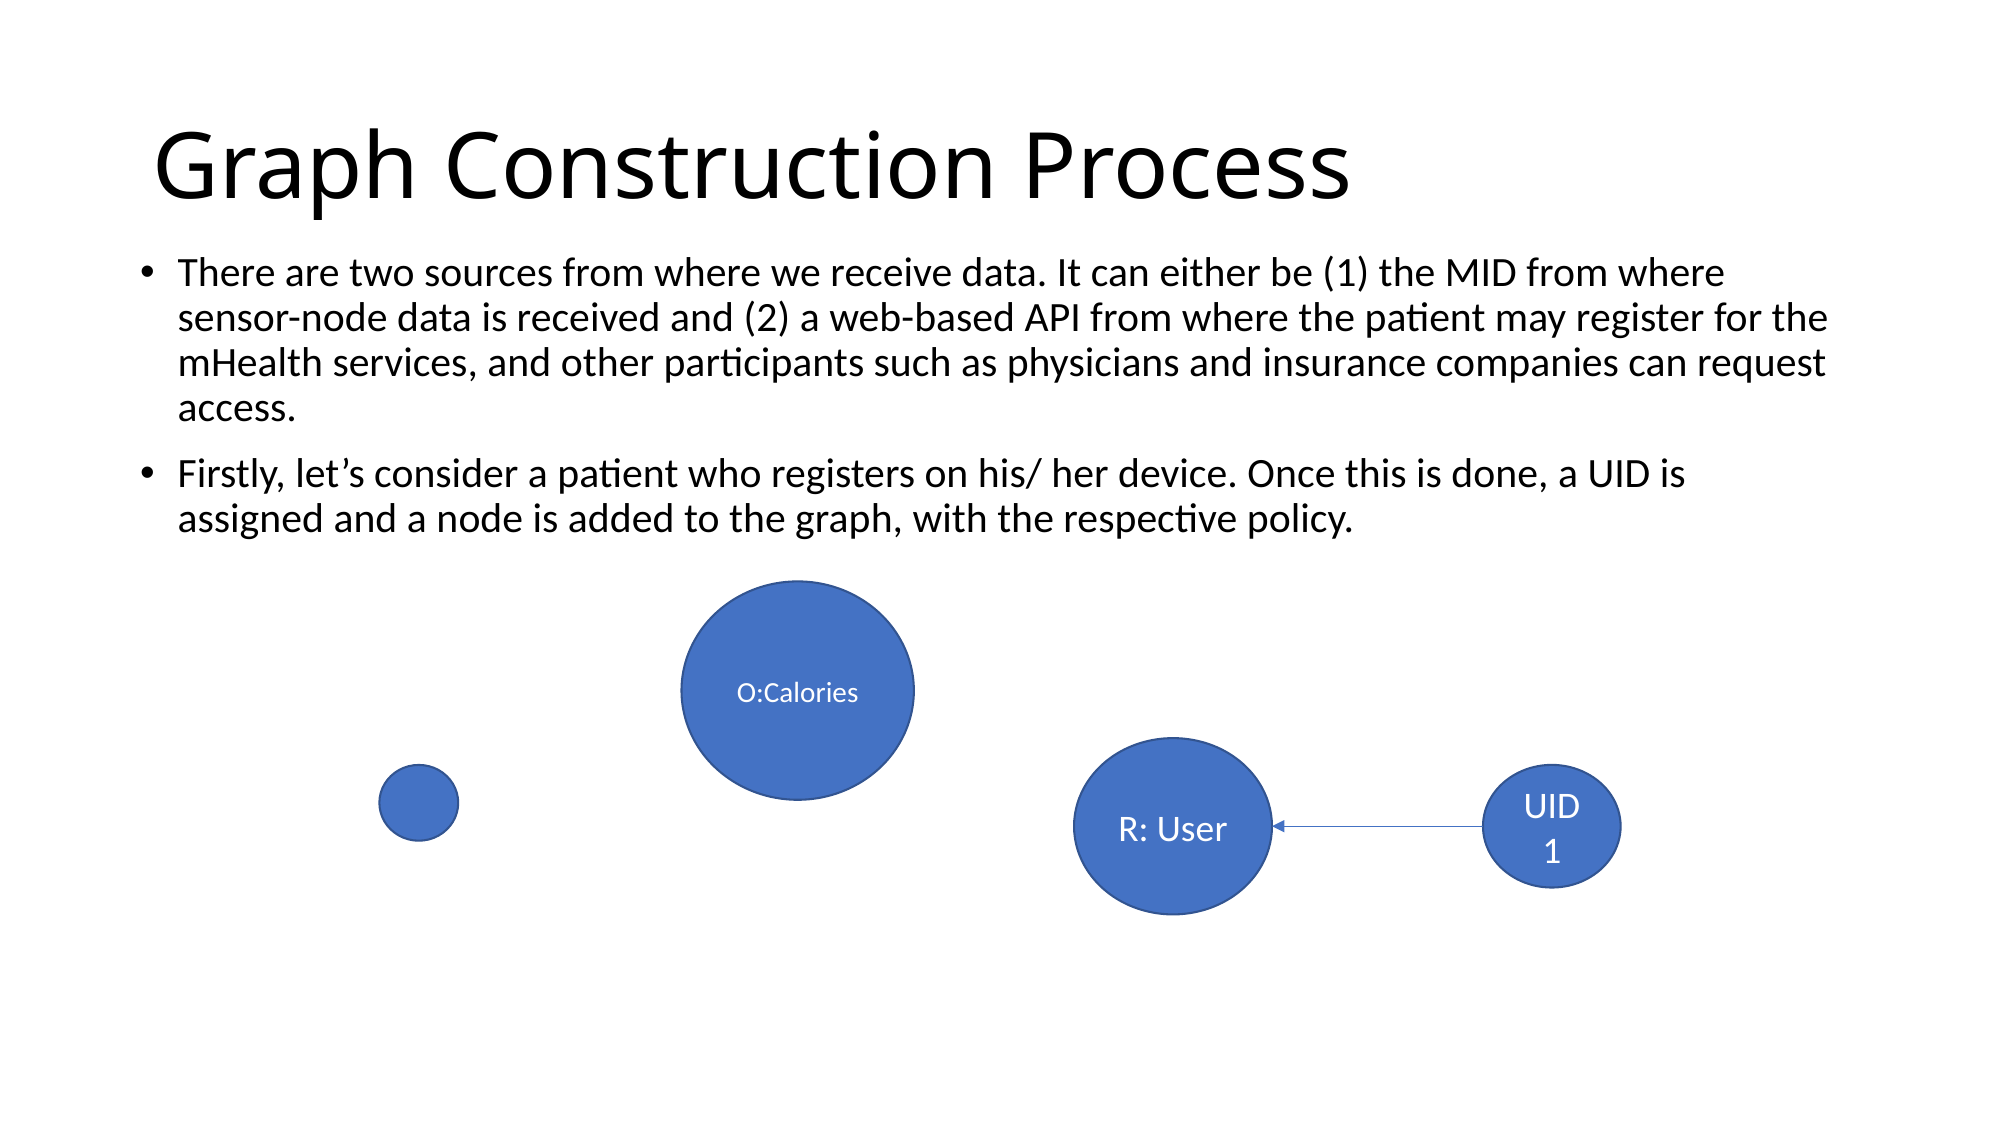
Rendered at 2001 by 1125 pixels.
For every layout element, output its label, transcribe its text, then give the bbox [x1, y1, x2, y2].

text_box O:Calories [680, 580, 915, 801]
list There are two sources from where we receive data. It can either be (1) the MID from where sensor-node data is received and (2) a web-based API from where the patient may register for the mHealth services, and other participants such as physicians and insurance companies can request access. Firstly, let’s consider a patient who registers on his/ her device. Once this is done, a UID is assigned and a node is added to the graph, with the respective policy. [125, 243, 1851, 556]
text_box [378, 763, 460, 842]
title Graph Construction Process [137, 59, 1863, 278]
text_box R: User [1073, 737, 1273, 916]
text_box UID1 [1481, 763, 1622, 889]
